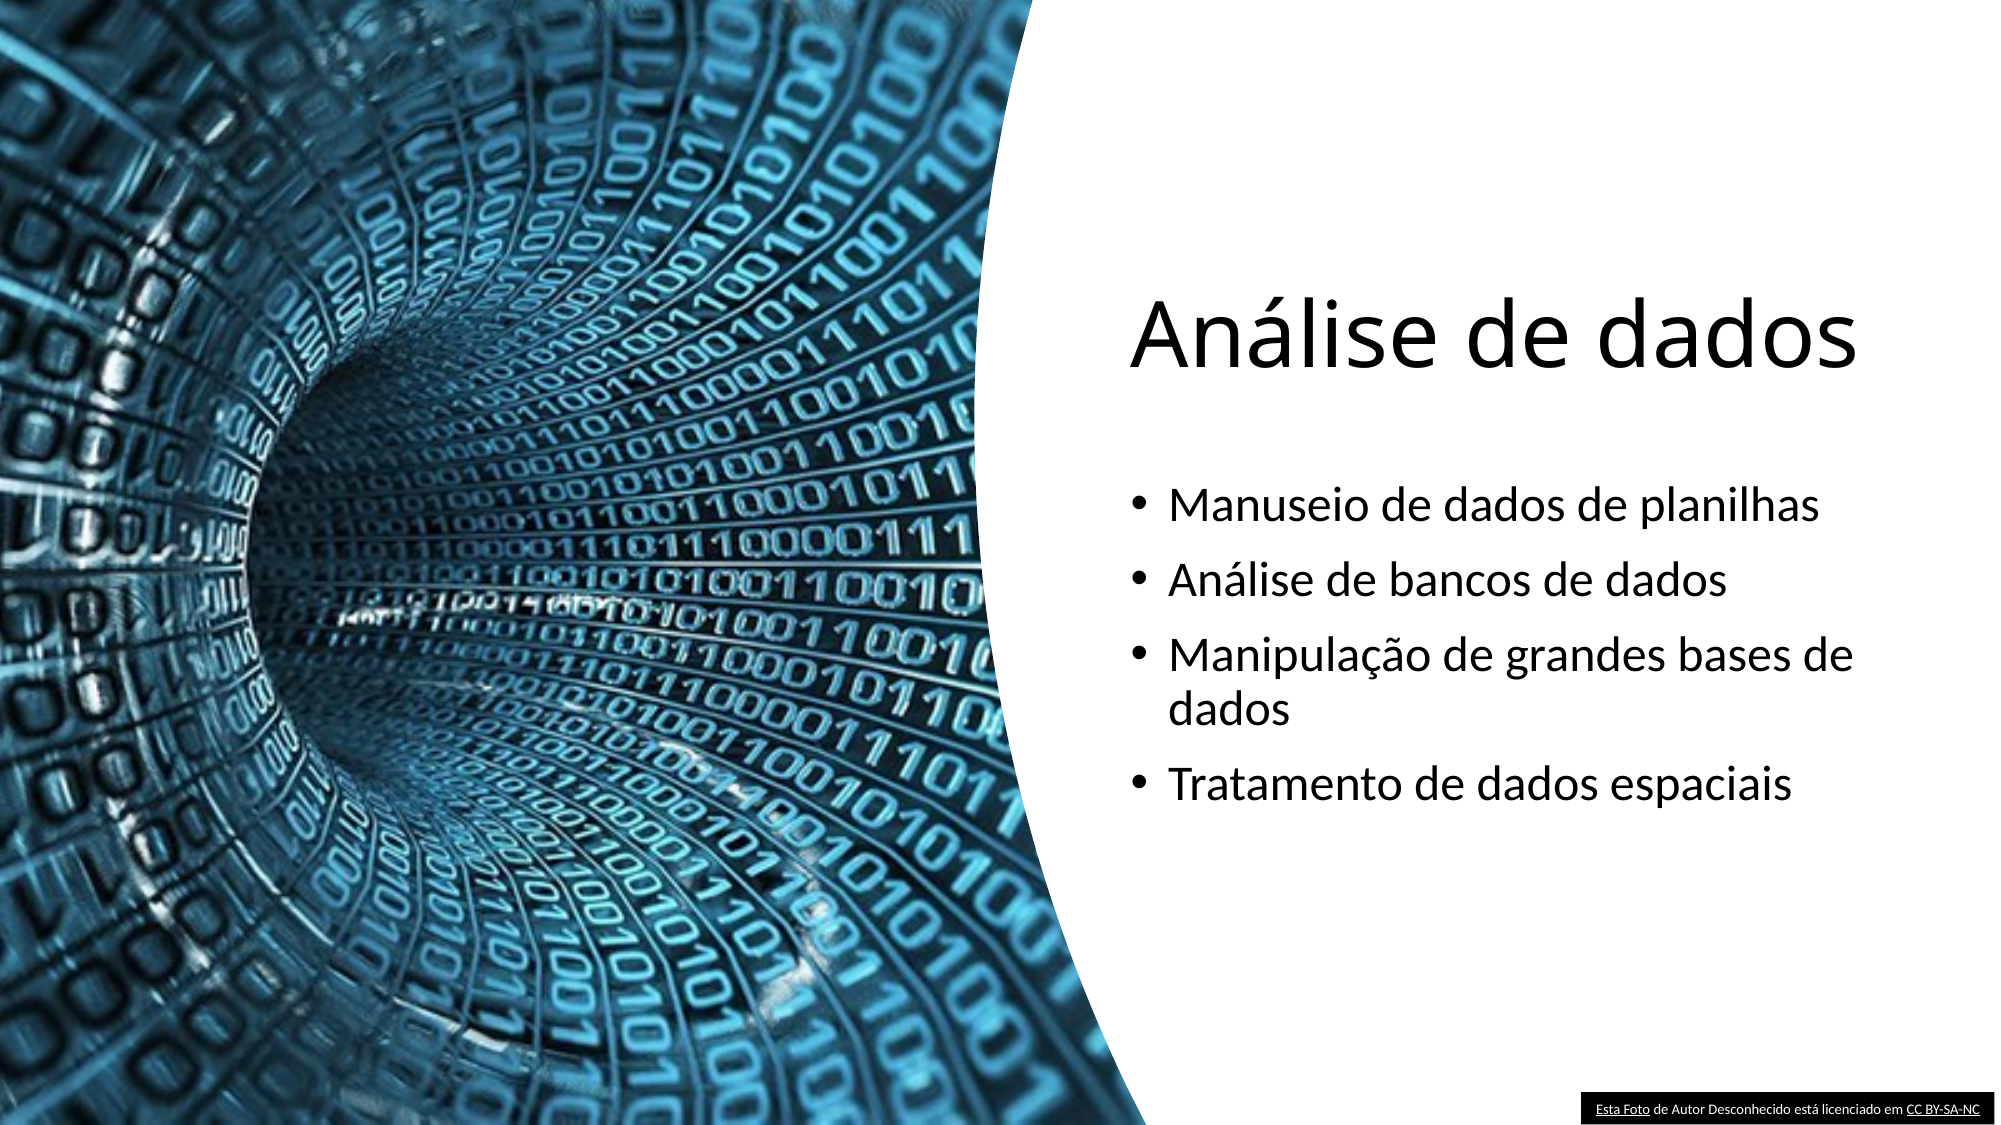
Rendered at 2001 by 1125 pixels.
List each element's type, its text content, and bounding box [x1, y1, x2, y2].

list Manuseio de dados de planilhas Análise de bancos de dados Manipulação de grandes bases de dados Tratamento de dados espaciais [1150, 471, 1907, 994]
picture [0, 0, 1150, 1125]
text_box Esta Foto de Autor Desconhecido está licenciado em CC BY-SA-NC [1581, 1092, 1995, 1125]
title Análise de dados [1150, 229, 1907, 447]
